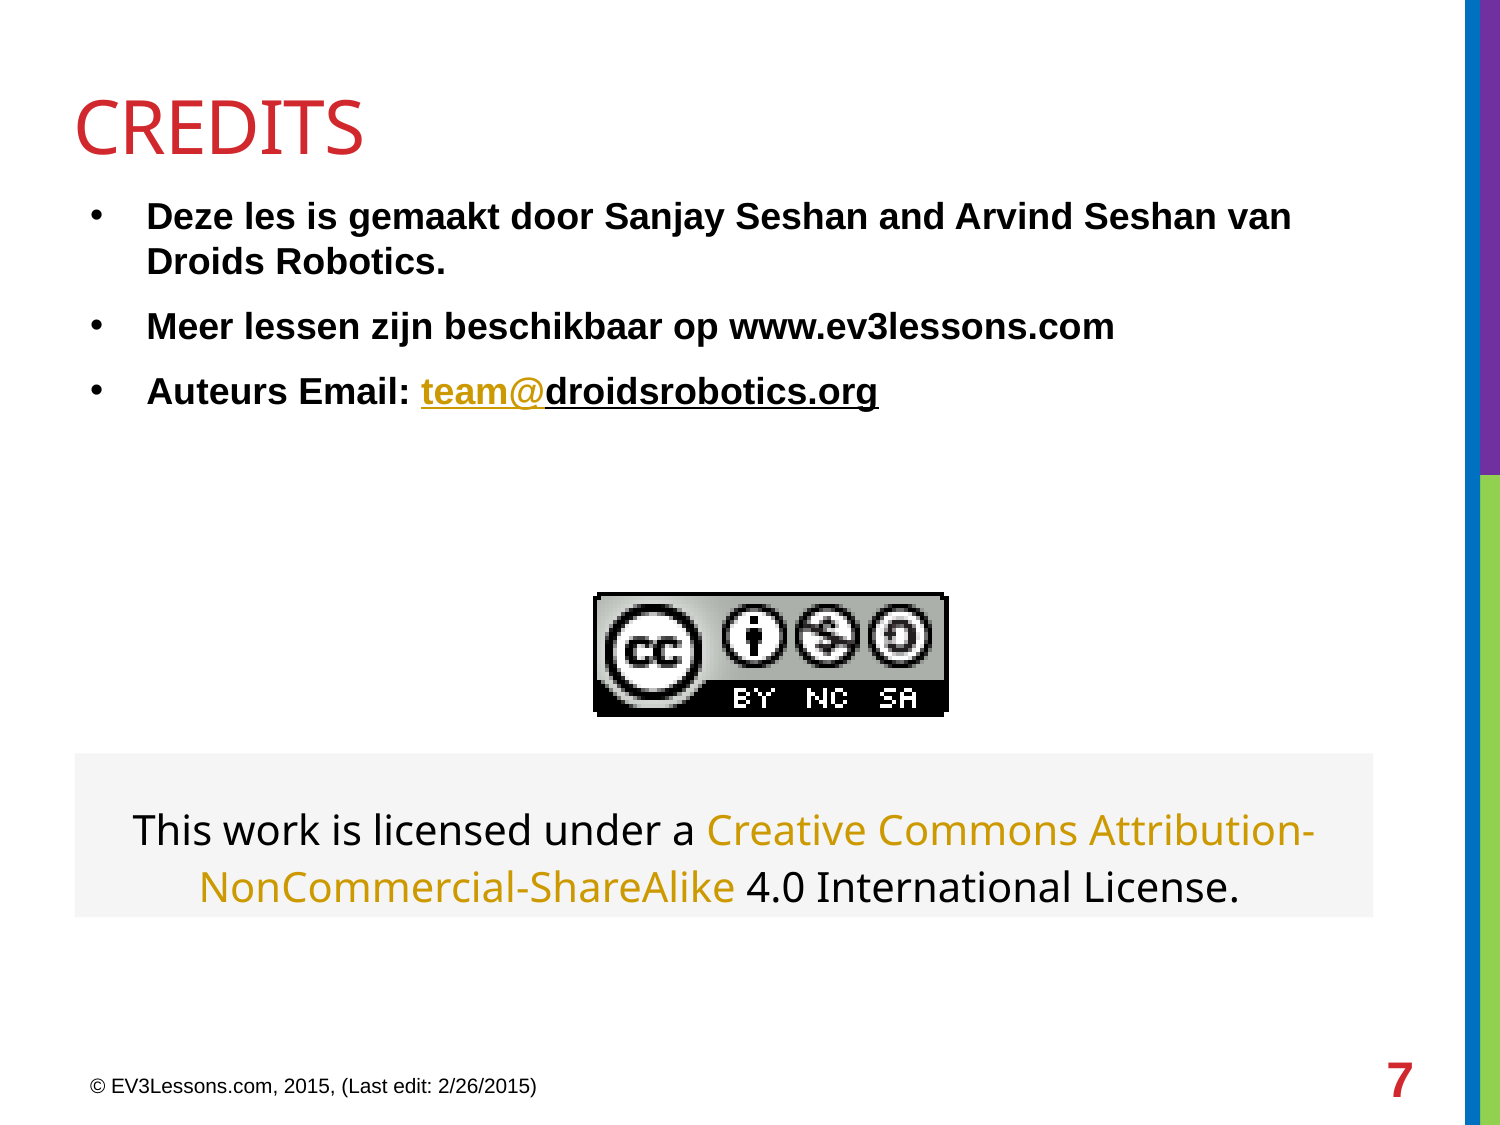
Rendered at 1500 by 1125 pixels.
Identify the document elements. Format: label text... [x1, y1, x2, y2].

list Deze les is gemaakt door Sanjay Seshan and Arvind Seshan van Droids Robotics. Meer lessen zijn beschikbaar op www.ev3lessons.com Auteurs Email: team@droidsrobotics.org [75, 184, 1428, 999]
picture [593, 591, 949, 718]
text_box This work is licensed under a Creative Commons Attribution-NonCommercial-ShareAlike 4.0 International License. [74, 753, 1374, 918]
title CREDITS [58, 72, 1412, 297]
slide_number 7 [1371, 1047, 1469, 1108]
footer © EV3Lessons.com, 2015, (Last edit: 2/26/2015) [75, 1065, 638, 1112]
